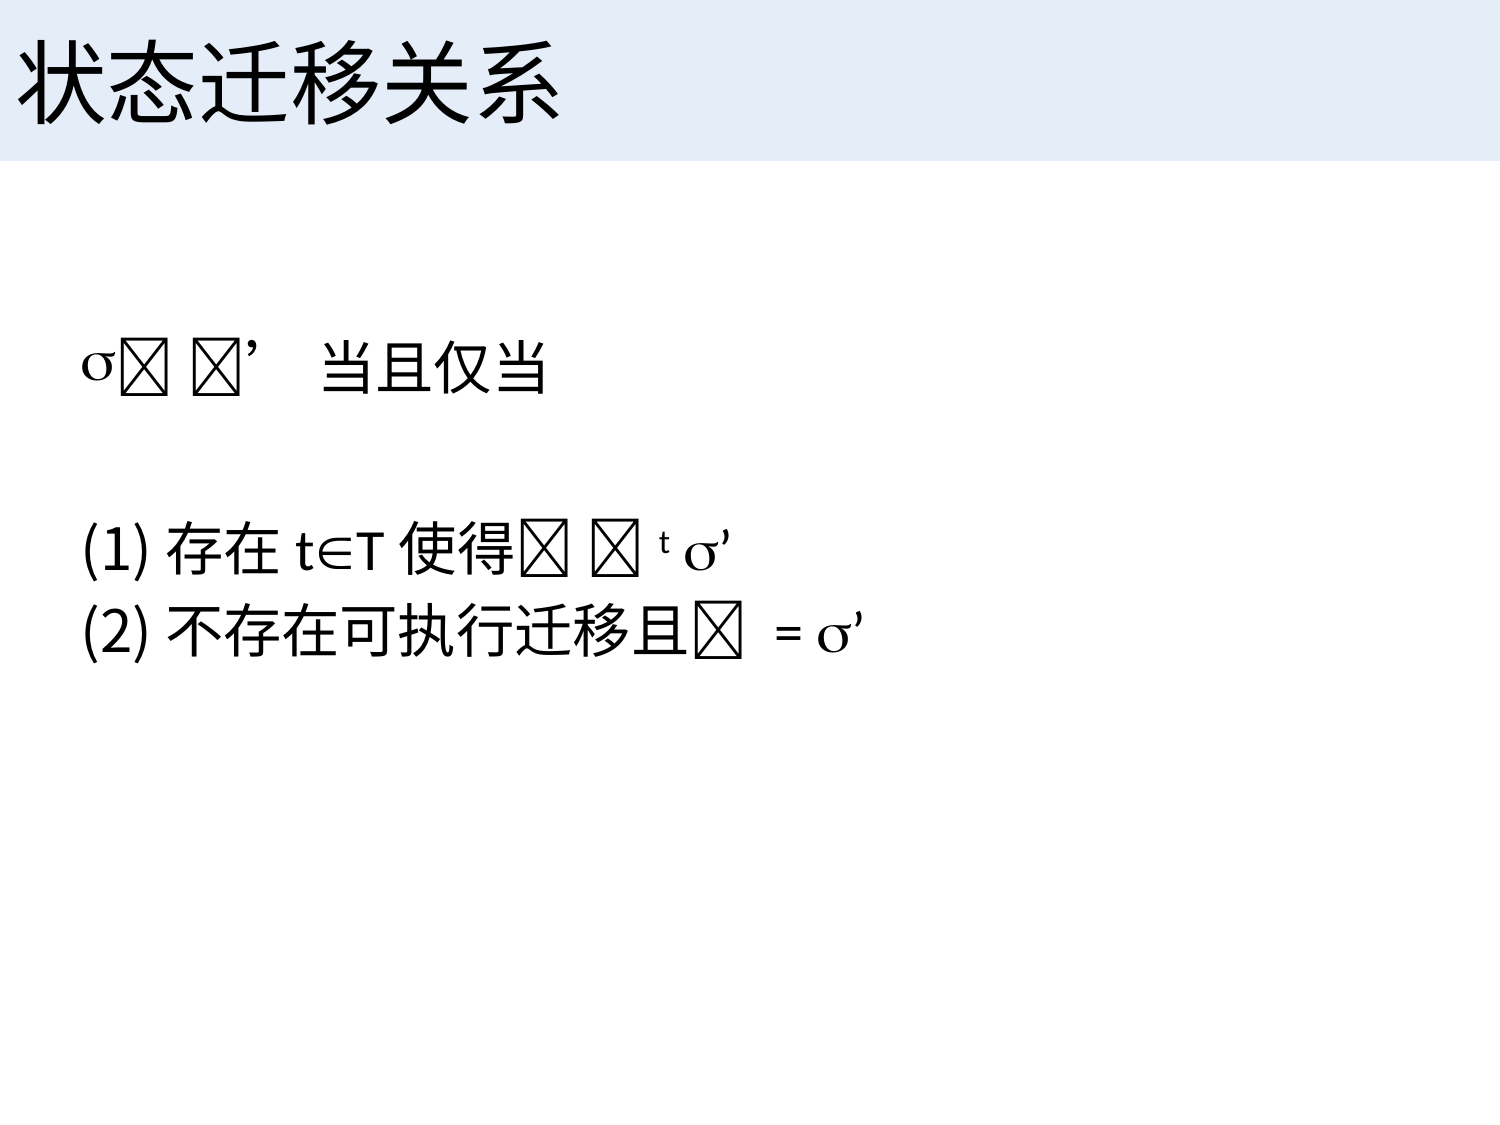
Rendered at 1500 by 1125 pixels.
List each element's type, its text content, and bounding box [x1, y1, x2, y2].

title 状态迁移关系 [0, 0, 1500, 160]
list  ’当且仅当 存在tT使得 t ’ 不存在可执行迁移且 = ’ [0, 160, 1500, 1125]
